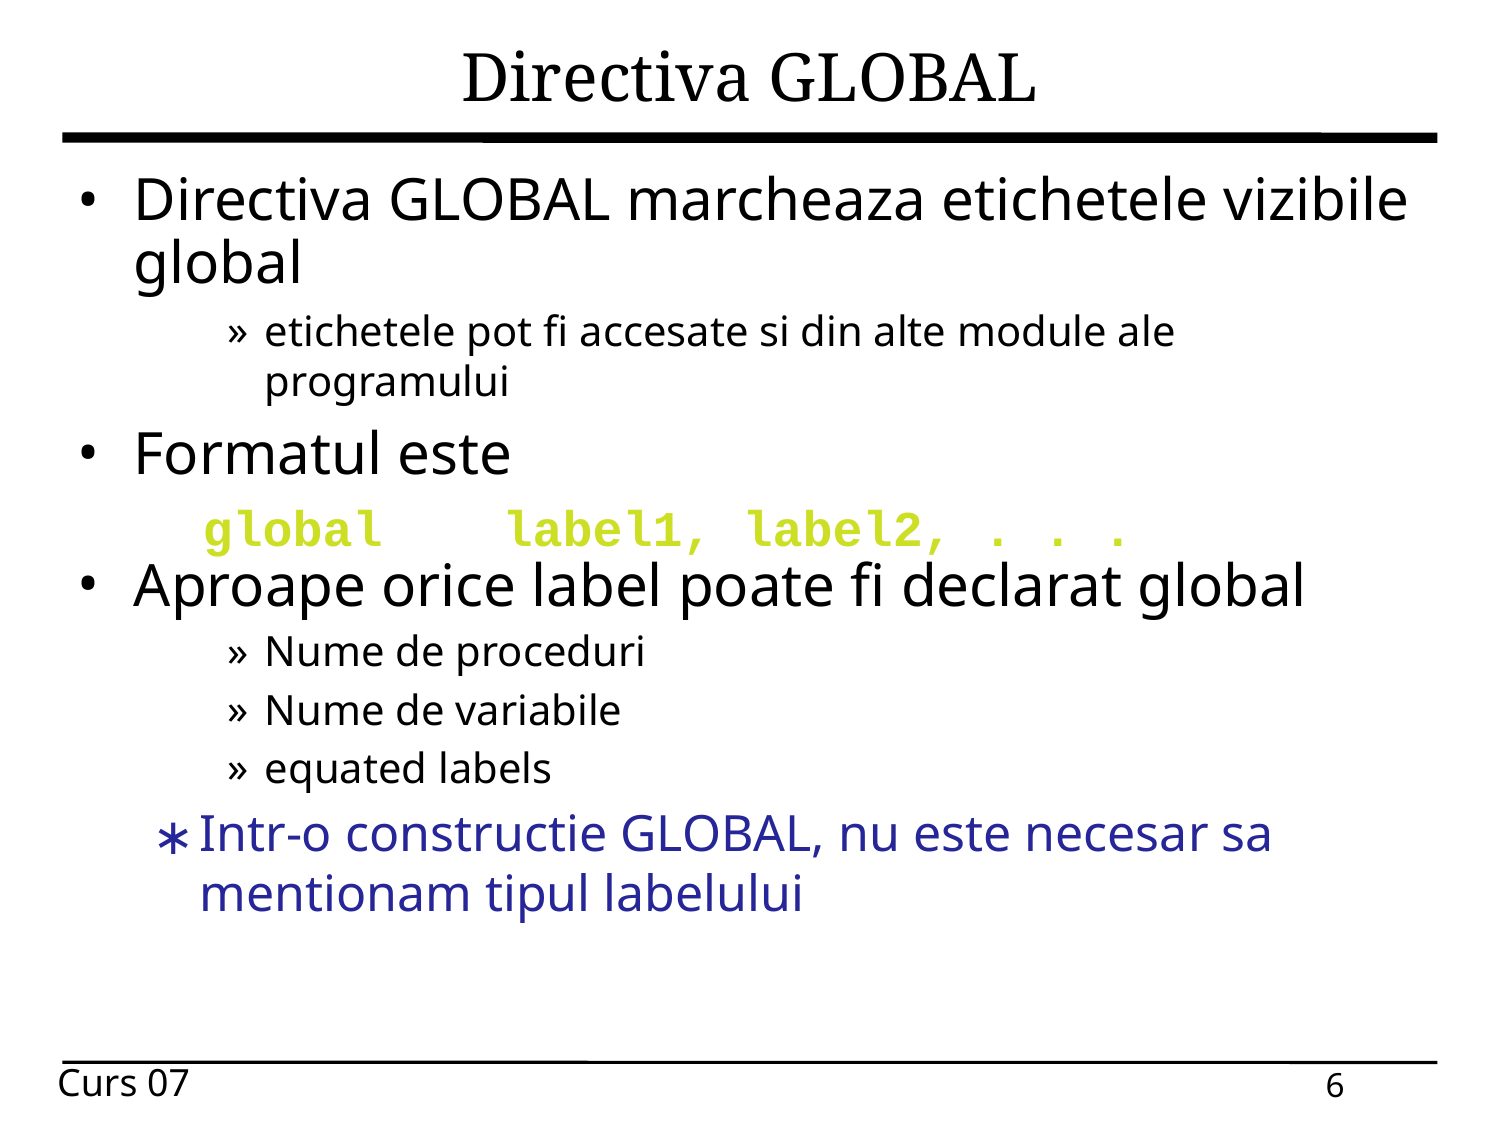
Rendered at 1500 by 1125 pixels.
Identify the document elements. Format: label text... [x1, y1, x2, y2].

list Directiva GLOBAL marcheaza etichetele vizibile global etichetele pot fi accesate si din alte module ale programului Formatul este global label1, label2, . . . Aproape orice label poate fi declarat global Nume de proceduri Nume de variabile equated labels Intr-o constructie GLOBAL, nu este necesar sa mentionam tipul labelului [62, 162, 1438, 1051]
title Directiva GLOBAL [62, 24, 1438, 126]
